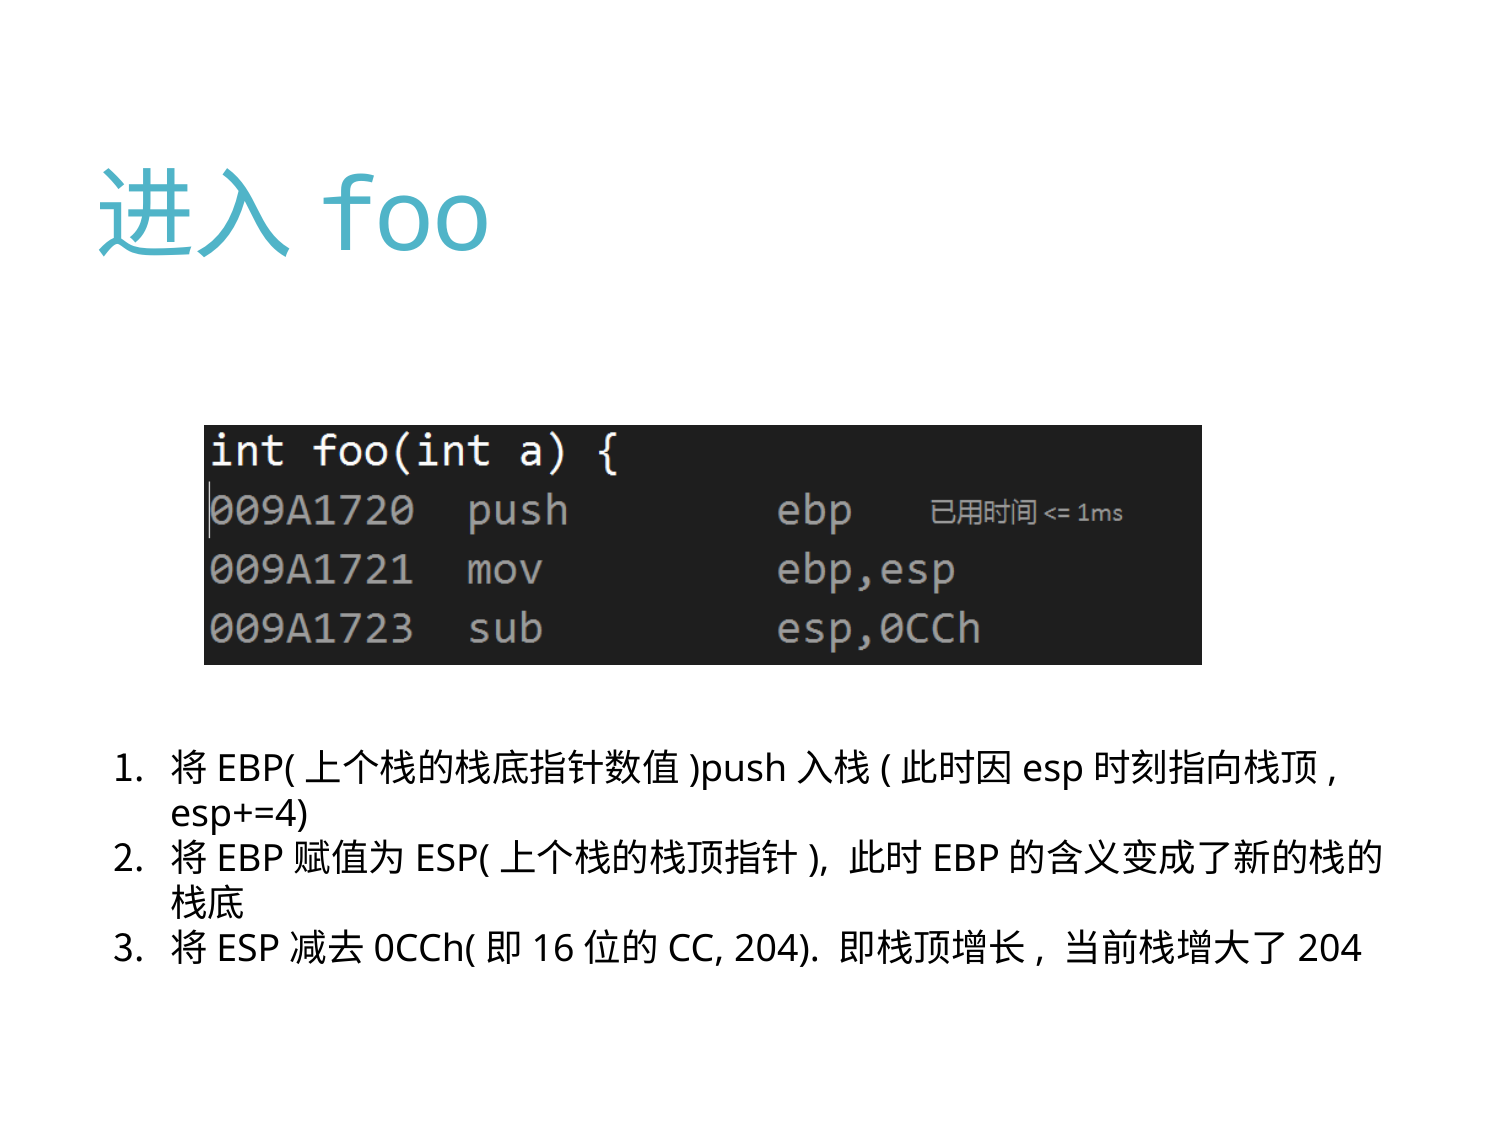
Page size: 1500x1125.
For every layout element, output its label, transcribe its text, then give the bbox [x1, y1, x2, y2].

picture [204, 425, 1202, 665]
title 进入foo [80, 81, 1407, 354]
text_box 将EBP(上个栈的栈底指针数值)push入栈(此时因esp时刻指向栈顶, esp+=4) 将EBP赋值为ESP(上个栈的栈顶指针), 此时EBP的含义变成了新的栈的栈底 将ESP减去0CCh(即16位的CC, 204). 即栈顶增长, 当前栈增大了204 [98, 736, 1407, 976]
